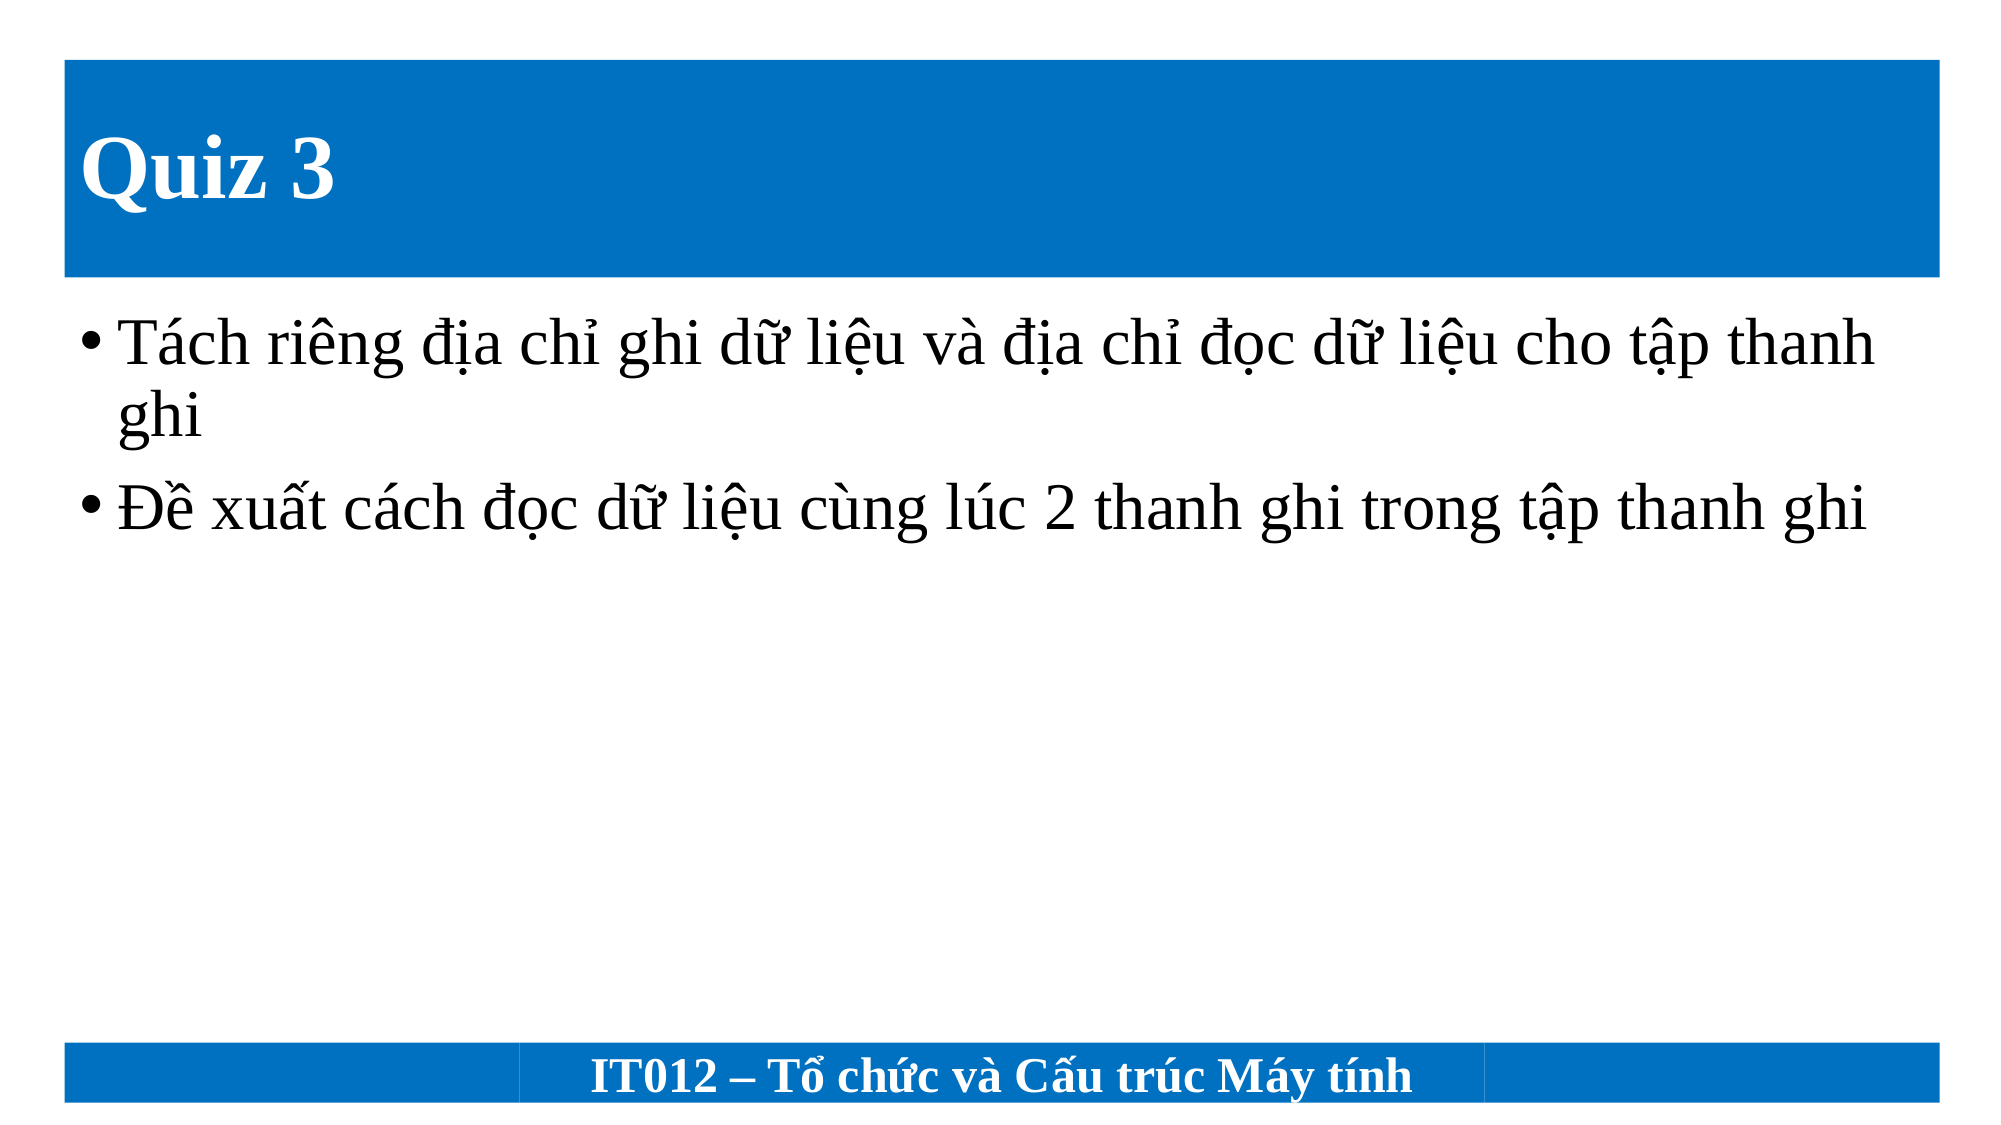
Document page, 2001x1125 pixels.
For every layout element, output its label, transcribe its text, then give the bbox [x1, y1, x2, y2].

list Tách riêng địa chỉ ghi dữ liệu và địa chỉ đọc dữ liệu cho tập thanh ghi Đề xuất cách đọc dữ liệu cùng lúc 2 thanh ghi trong tập thanh ghi [64, 299, 1940, 1014]
slide_number [64, 1042, 520, 1103]
title Quiz 3 [64, 59, 1940, 278]
